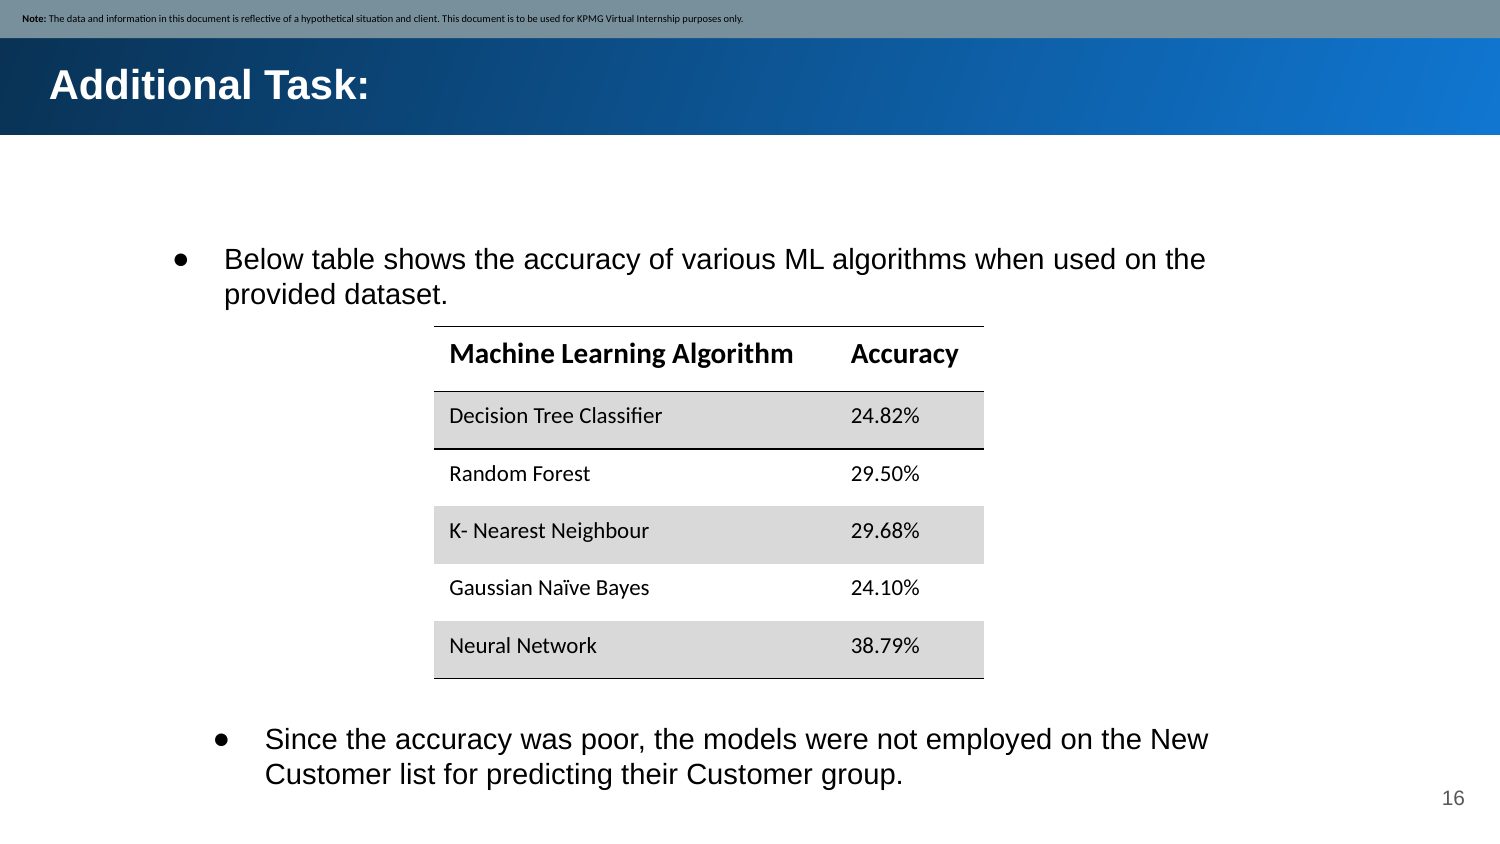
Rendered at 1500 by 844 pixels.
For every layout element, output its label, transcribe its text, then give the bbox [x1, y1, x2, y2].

table_cell 29.68% [836, 506, 984, 564]
text_box Note: The data and information in this document is reflective of a hypothetical situation and client. This document is to be used for KPMG Virtual Internship purposes only. [0, 0, 1500, 39]
text_box Below table shows the accuracy of various ML algorithms when used on the provided dataset. [134, 225, 1306, 326]
table_cell Decision Tree Classifier [434, 392, 836, 448]
table_cell Gaussian Naïve Bayes [434, 564, 836, 621]
table_cell 24.82% [836, 392, 984, 448]
table_cell 24.10% [836, 564, 984, 621]
text_box Additional Task: [33, 43, 1439, 120]
table_header Accuracy [836, 327, 984, 391]
table_cell Neural Network [434, 621, 836, 678]
table_cell 38.79% [836, 621, 984, 678]
table_cell K- Nearest Neighbour [434, 506, 836, 564]
table_cell Random Forest [434, 450, 836, 506]
slide_number ‹#› [1424, 537, 1480, 844]
table_header Machine Learning Algorithm [434, 327, 836, 391]
table_cell 29.50% [836, 450, 984, 506]
text_box [0, 39, 1500, 135]
text_box Since the accuracy was poor, the models were not employed on the New Customer list for predicting their Customer group. [174, 705, 1346, 806]
